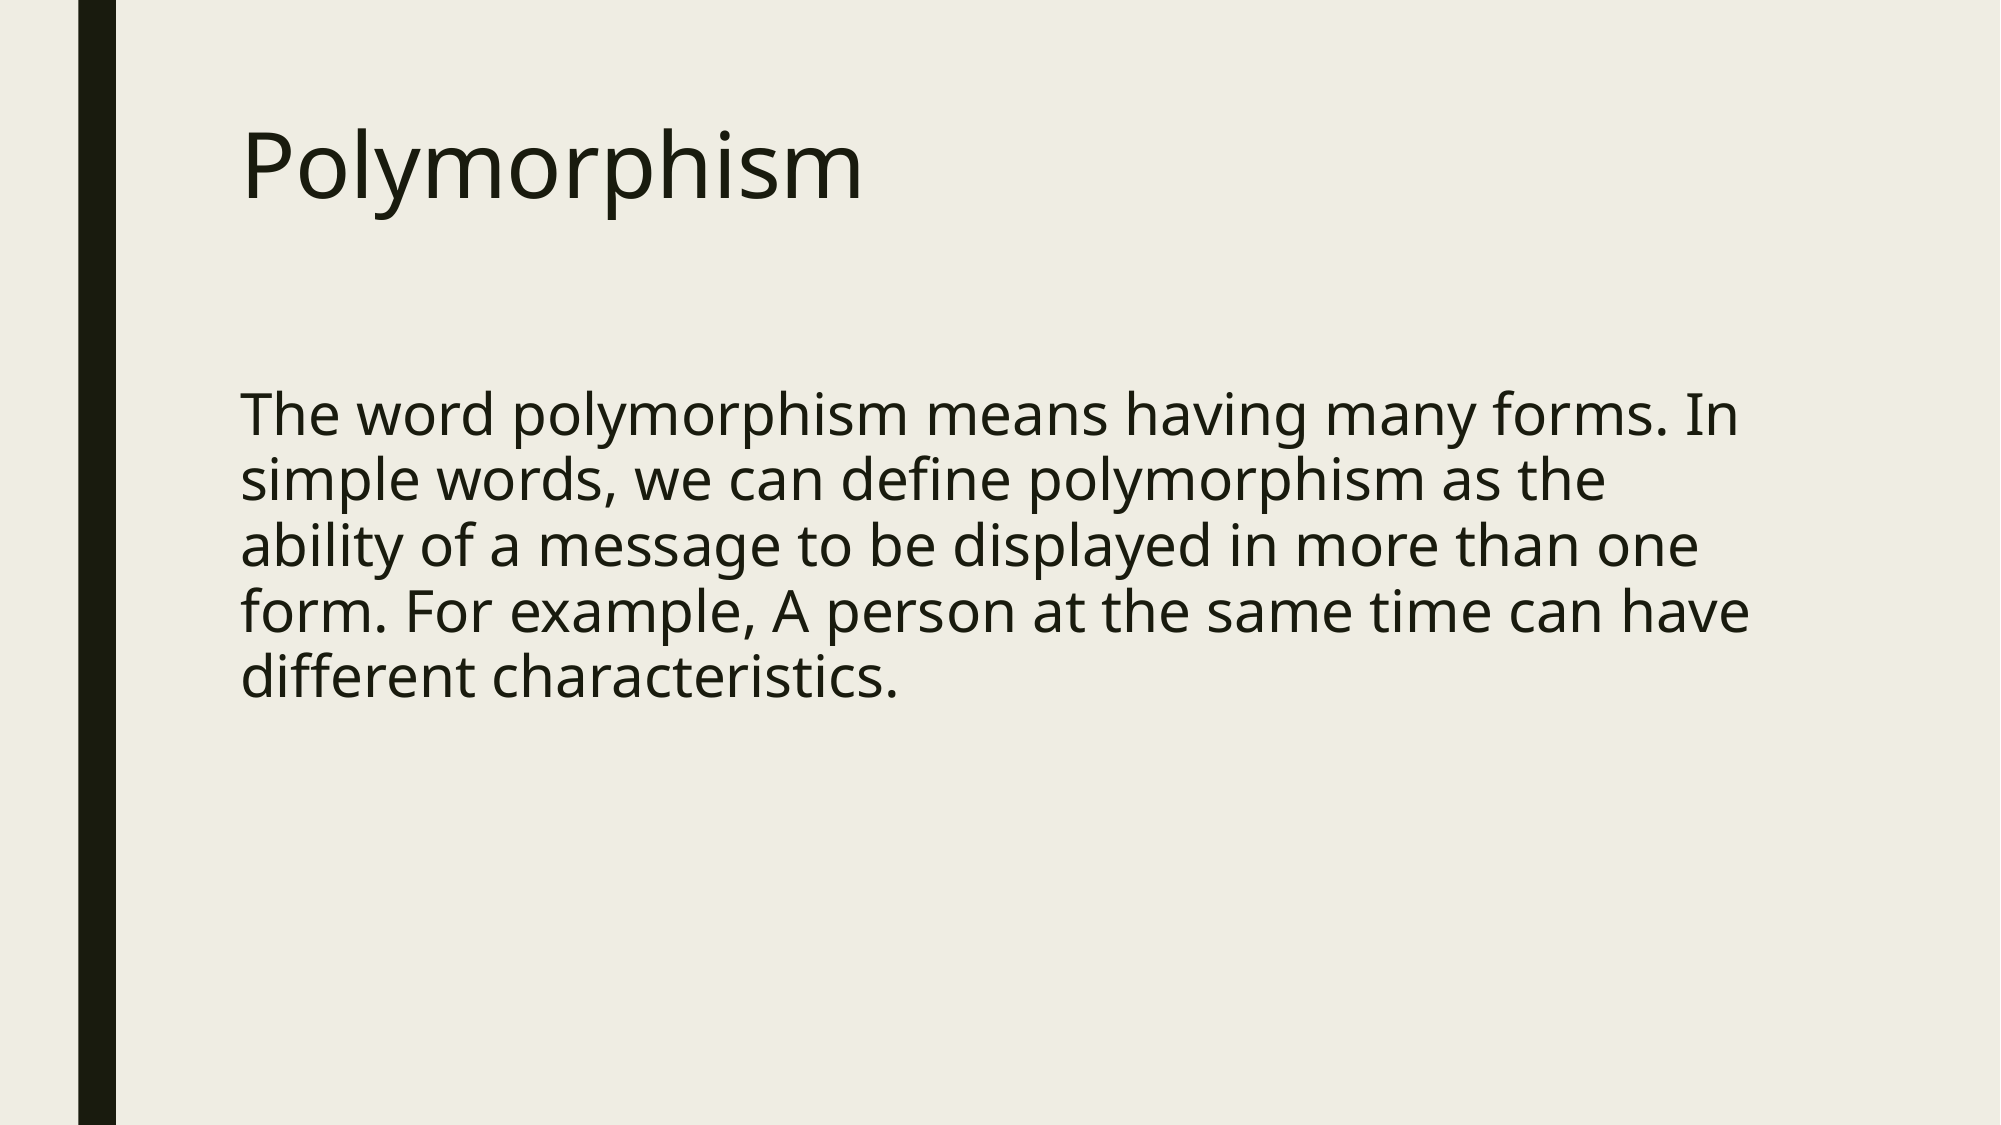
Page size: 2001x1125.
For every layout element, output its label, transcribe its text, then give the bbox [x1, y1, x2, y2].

title Polymorphism [225, 112, 1800, 357]
list The word polymorphism means having many forms. In simple words, we can define polymorphism as the ability of a message to be displayed in more than one form. For example, A person at the same time can have different characteristics. [225, 375, 1800, 963]
